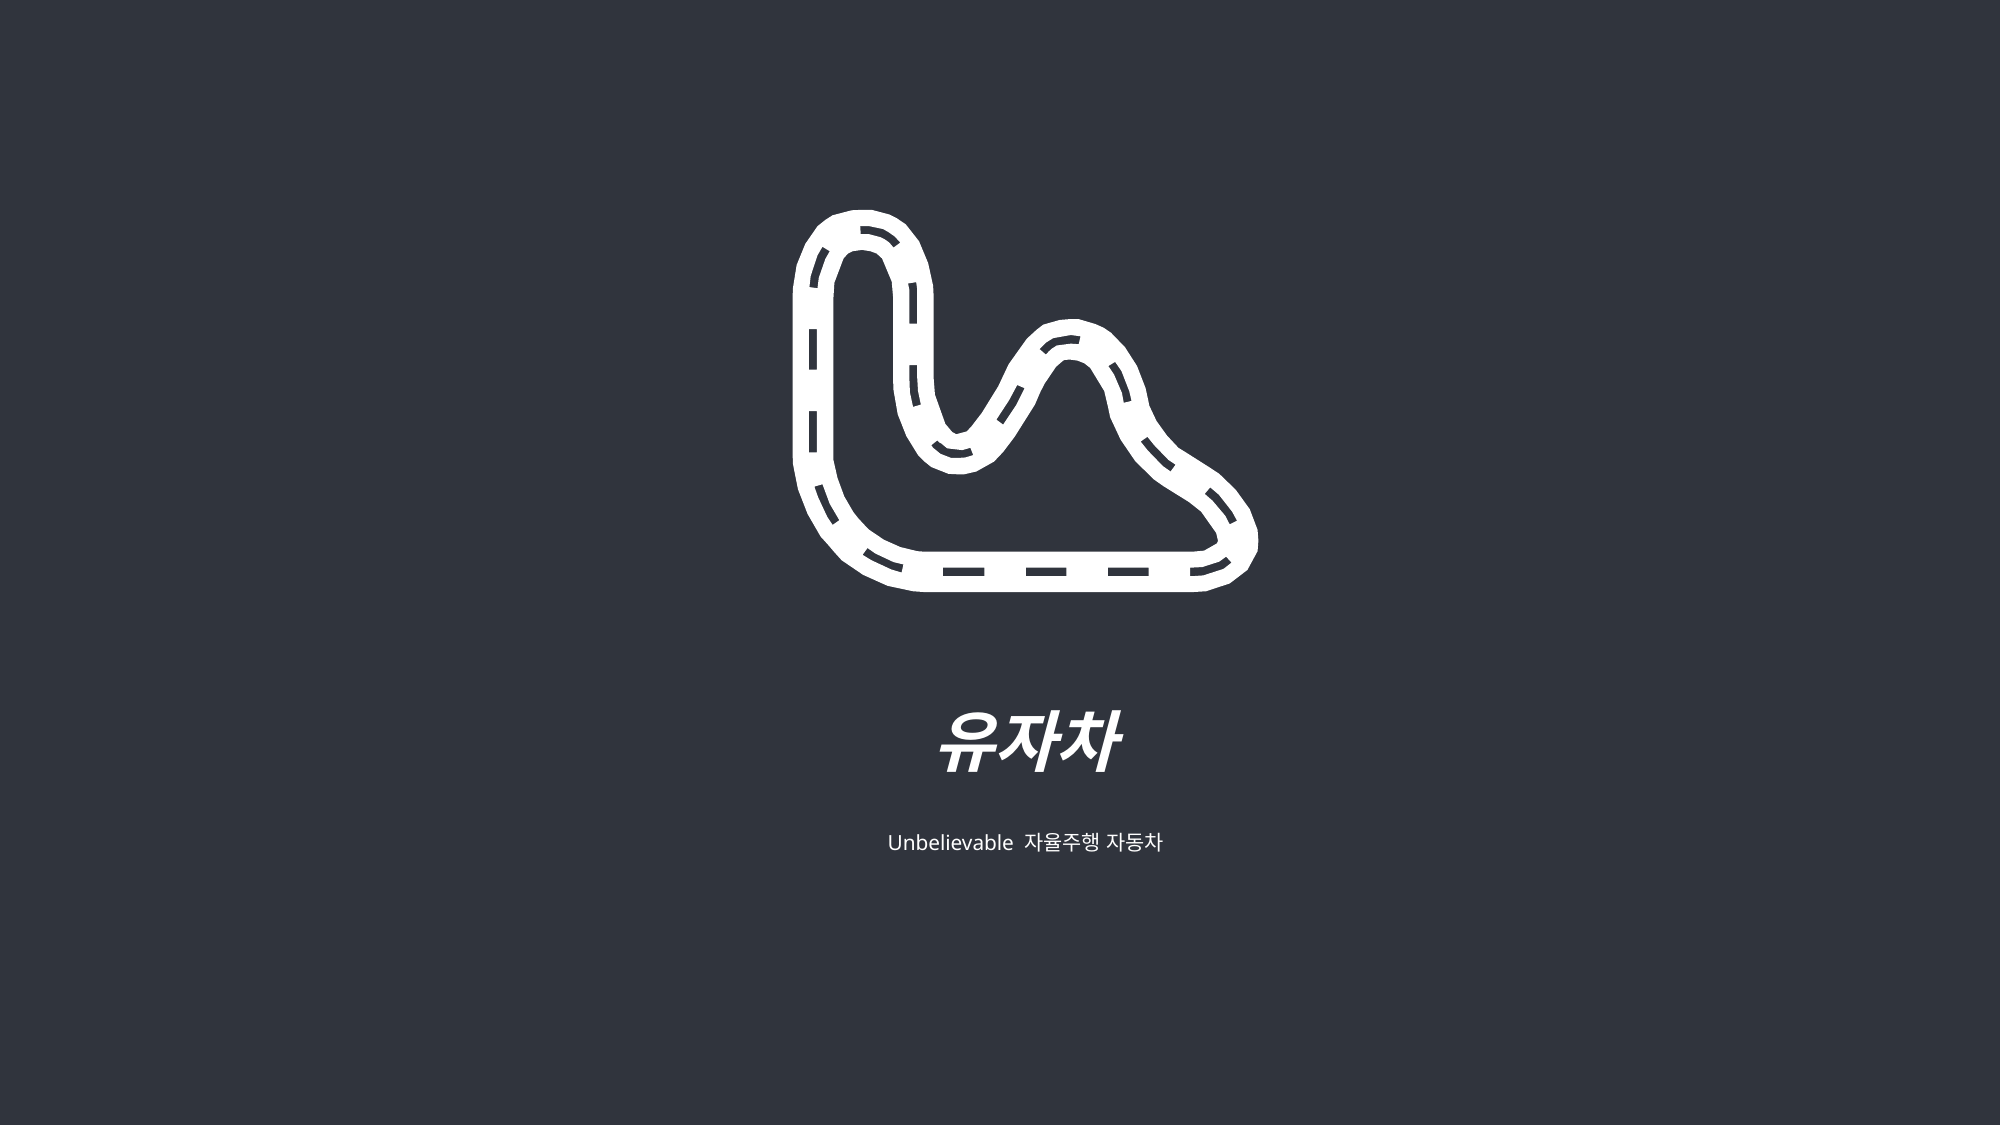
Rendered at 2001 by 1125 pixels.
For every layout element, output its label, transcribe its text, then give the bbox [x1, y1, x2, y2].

text_box 유자차 Unbelievable 자율주행 자동차 [675, 652, 1376, 862]
text_box [792, 209, 1259, 593]
